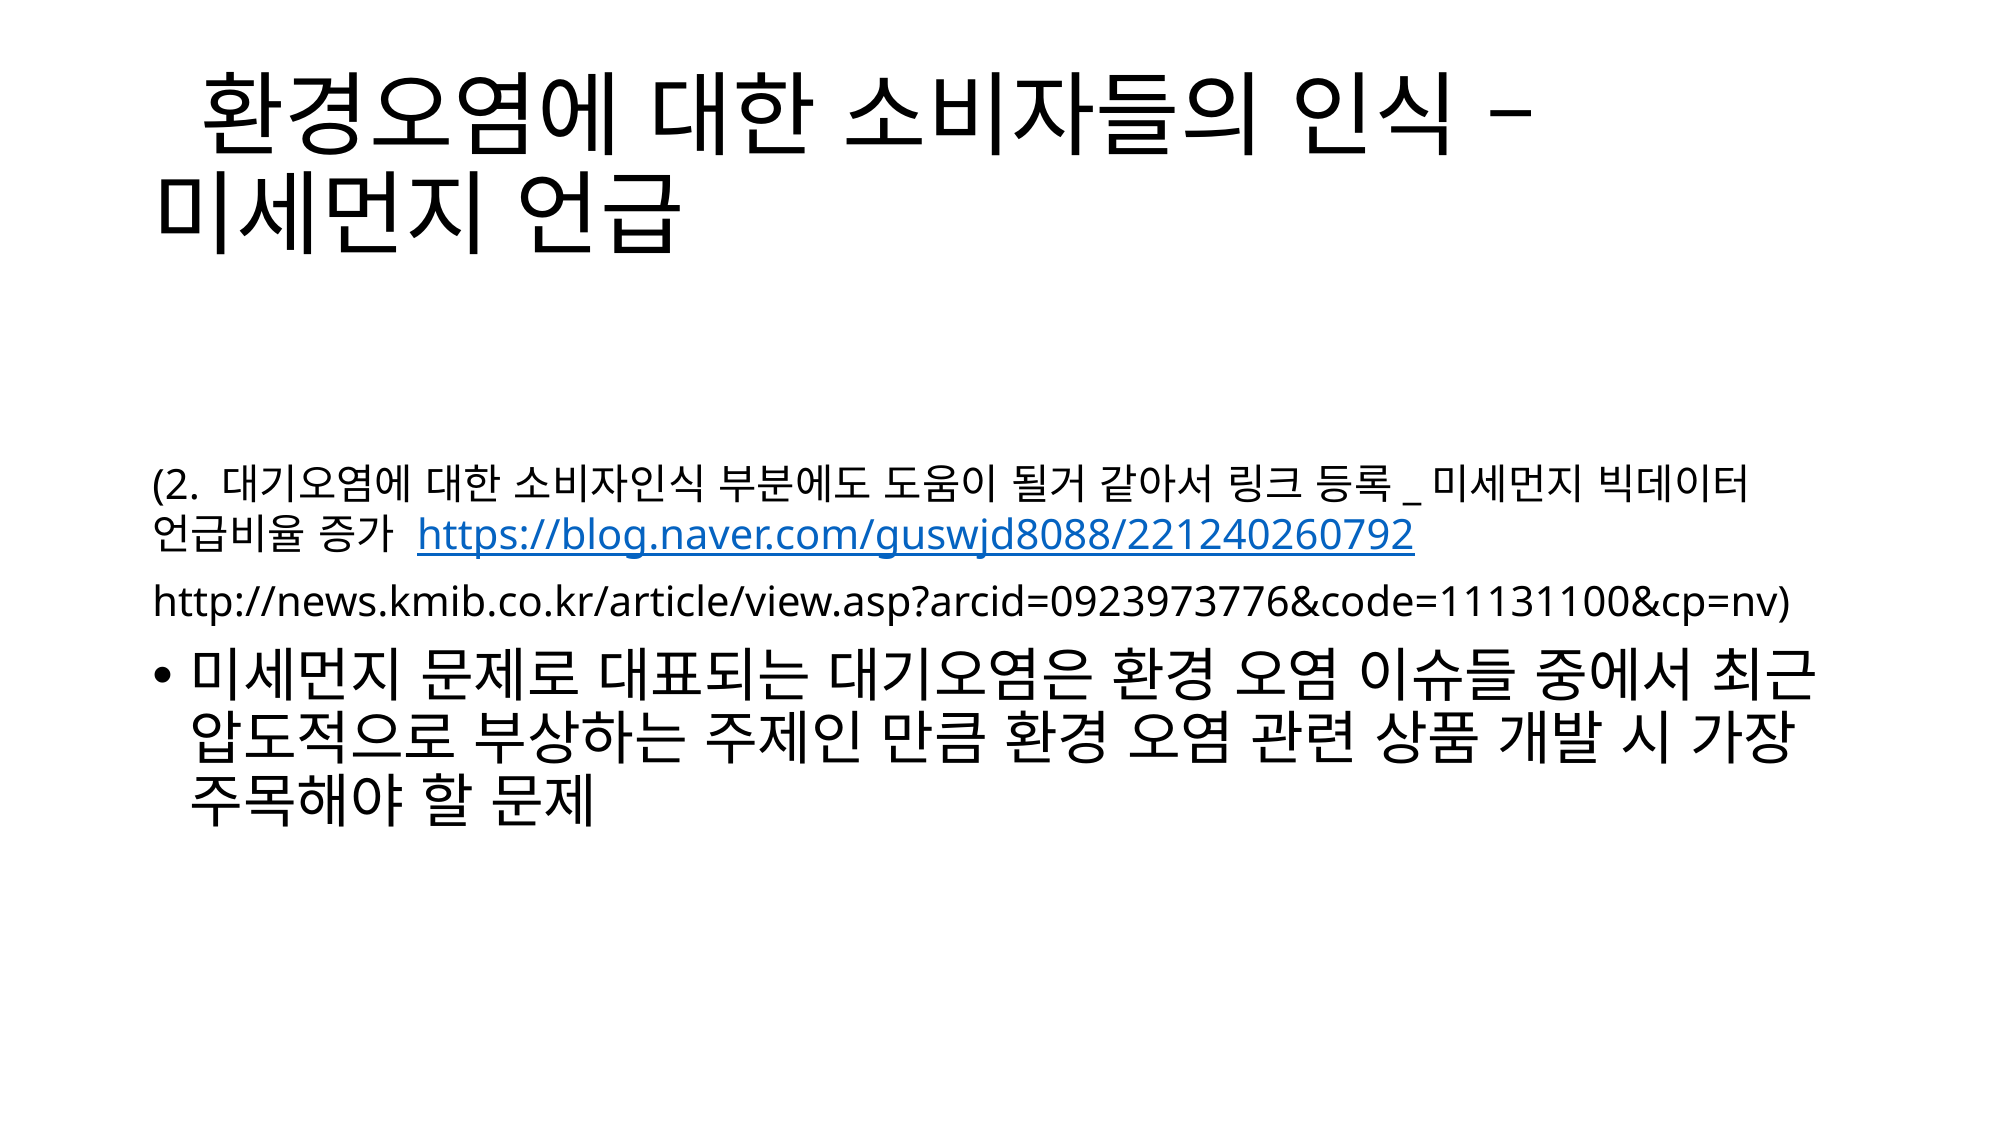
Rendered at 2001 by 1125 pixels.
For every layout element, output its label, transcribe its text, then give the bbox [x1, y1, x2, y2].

title 환경오염에 대한 소비자들의 인식 –미세먼지 언급 [137, 59, 1863, 278]
list (2. 대기오염에 대한 소비자인식 부분에도 도움이 될거 같아서 링크 등록_미세먼지 빅데이터 언급비율 증가 https://blog.naver.com/guswjd8088/221240260792 http://news.kmib.co.kr/article/view.asp?arcid=0923973776&code=11131100&cp=nv) 미세먼지 문제로 대표되는 대기오염은 환경 오염 이슈들 중에서 최근 압도적으로 부상하는 주제인 만큼 환경 오염 관련 상품 개발 시 가장 주목해야 할 문제 [137, 299, 1863, 1014]
